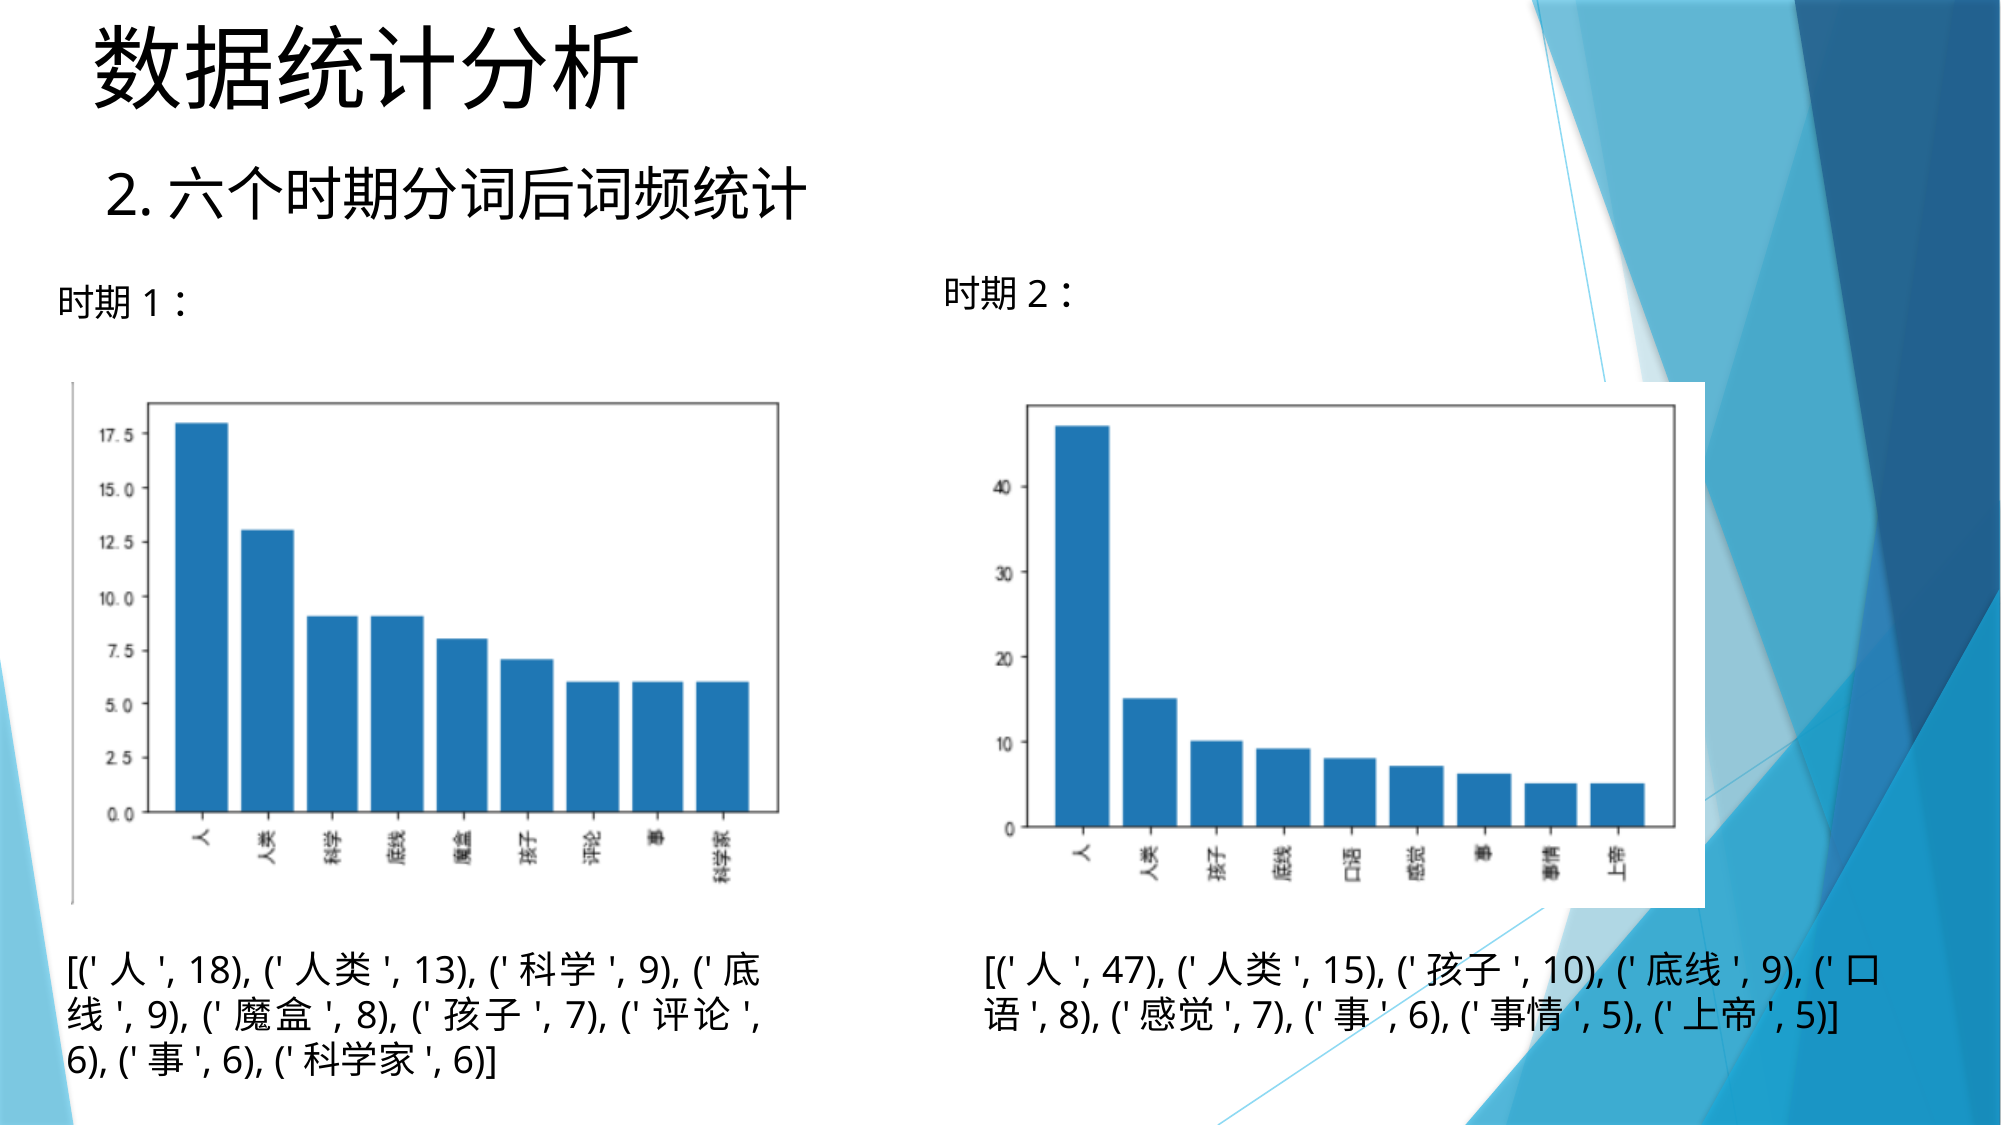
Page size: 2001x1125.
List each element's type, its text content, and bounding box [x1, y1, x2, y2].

text_box [('人', 47), ('人类', 15), ('孩子', 10), ('底线', 9), ('口语', 8), ('感觉', 7), ('事', 6), ('事情', 5), ('上帝', 5)] [969, 939, 1897, 1044]
text_box [('人', 18), ('人类', 13), ('科学', 9), ('底线', 9), ('魔盒', 8), ('孩子', 7), ('评论', 6), ('事', 6), ('科学家', 6)] [51, 939, 776, 1089]
text_box 时期2： [928, 263, 1110, 323]
picture [968, 382, 1705, 909]
text_box 时期1： [42, 271, 224, 332]
picture [70, 382, 839, 909]
text_box 数据统计分析 [91, 23, 1628, 102]
text_box 2.六个时期分词后词频统计 [90, 149, 824, 235]
